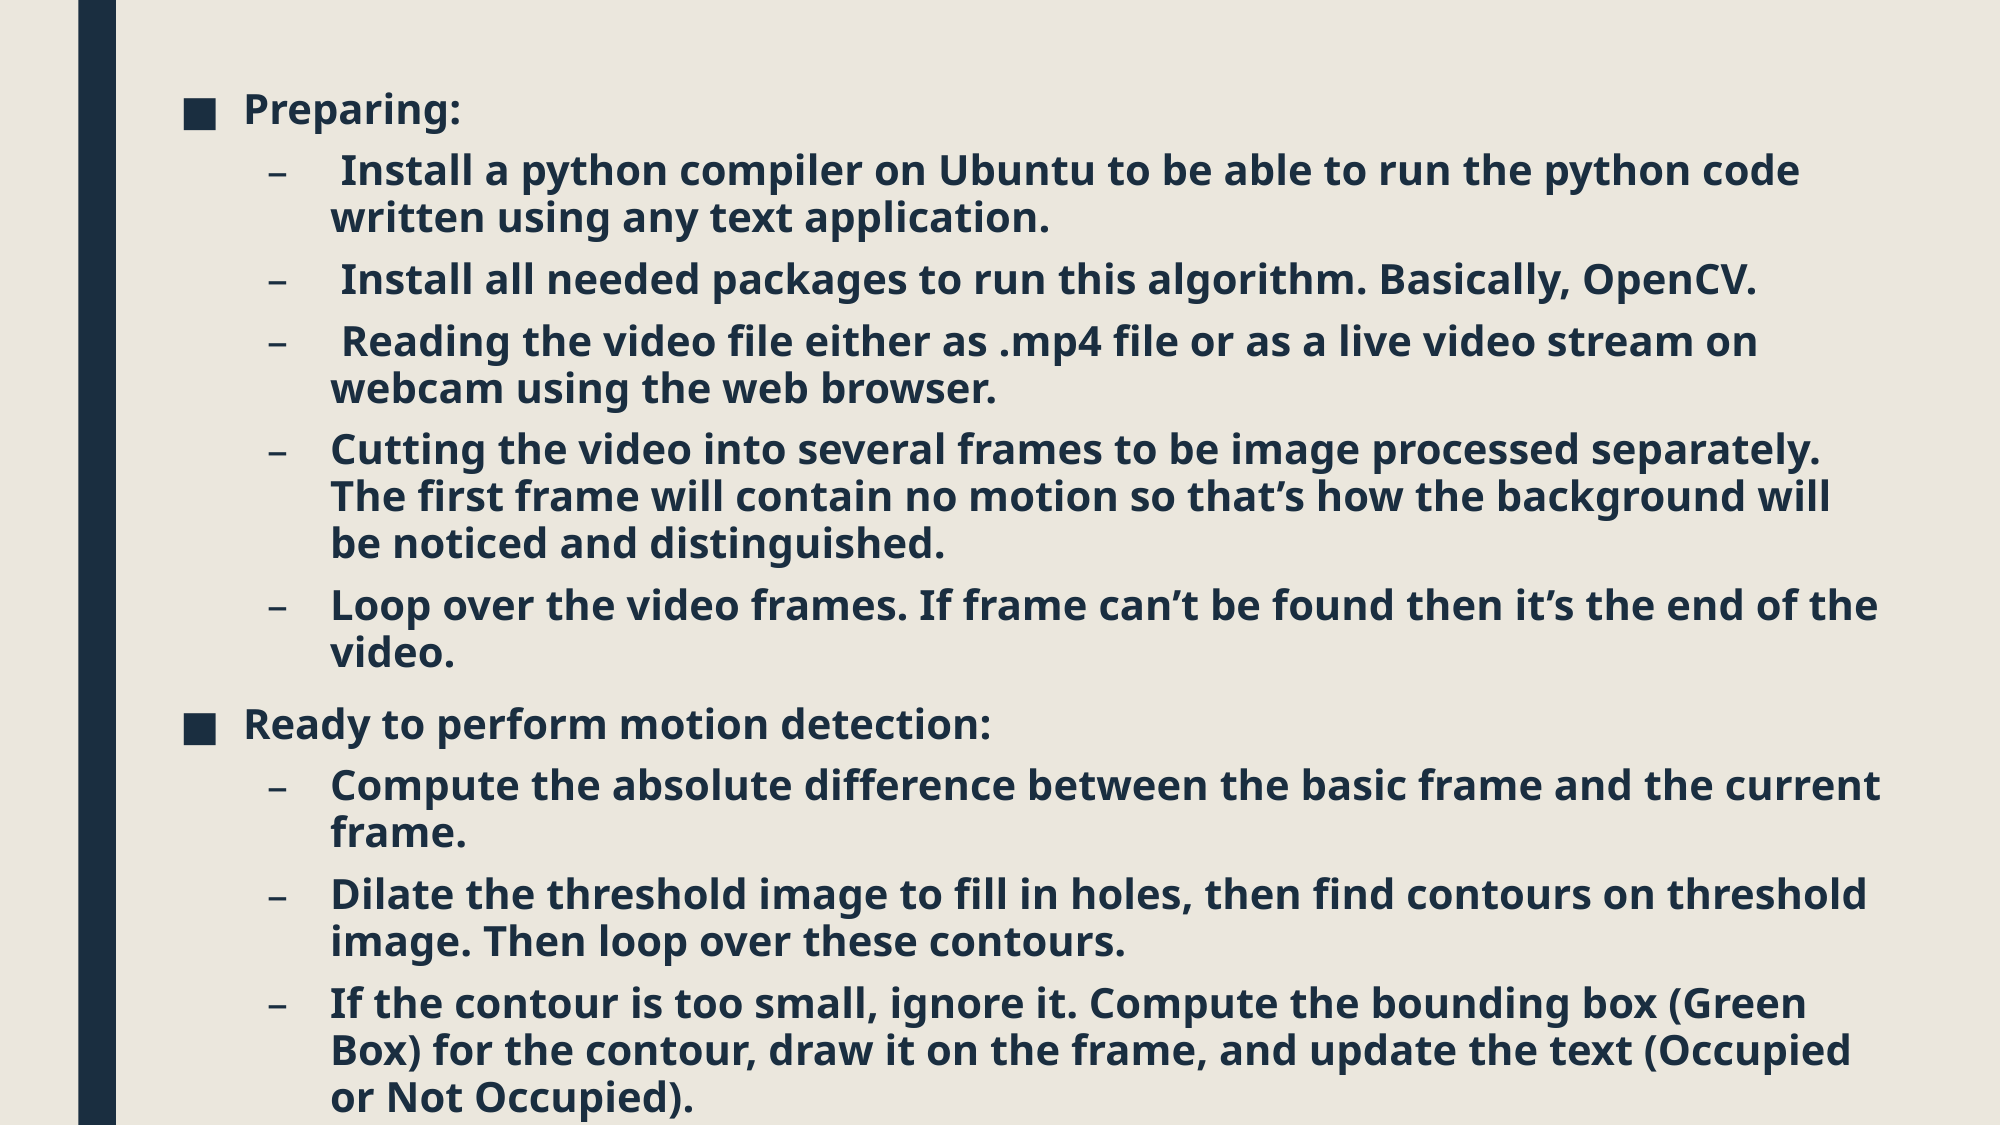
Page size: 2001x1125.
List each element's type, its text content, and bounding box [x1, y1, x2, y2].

list Preparing: Install a python compiler on Ubuntu to be able to run the python code written using any text application. Install all needed packages to run this algorithm. Basically, OpenCV. Reading the video file either as .mp4 file or as a live video stream on webcam using the web browser. Cutting the video into several frames to be image processed separately. The first frame will contain no motion so that’s how the background will be noticed and distinguished. Loop over the video frames. If frame can’t be found then it’s the end of the video. Ready to perform motion detection: Compute the absolute difference between the basic frame and the current frame. Dilate the threshold image to fill in holes, then find contours on threshold image. Then loop over these contours. If the contour is too small, ignore it. Compute the bounding box (Green Box) for the contour, draw it on the frame, and update the text (Occupied or Not Occupied). [165, 79, 1900, 1030]
